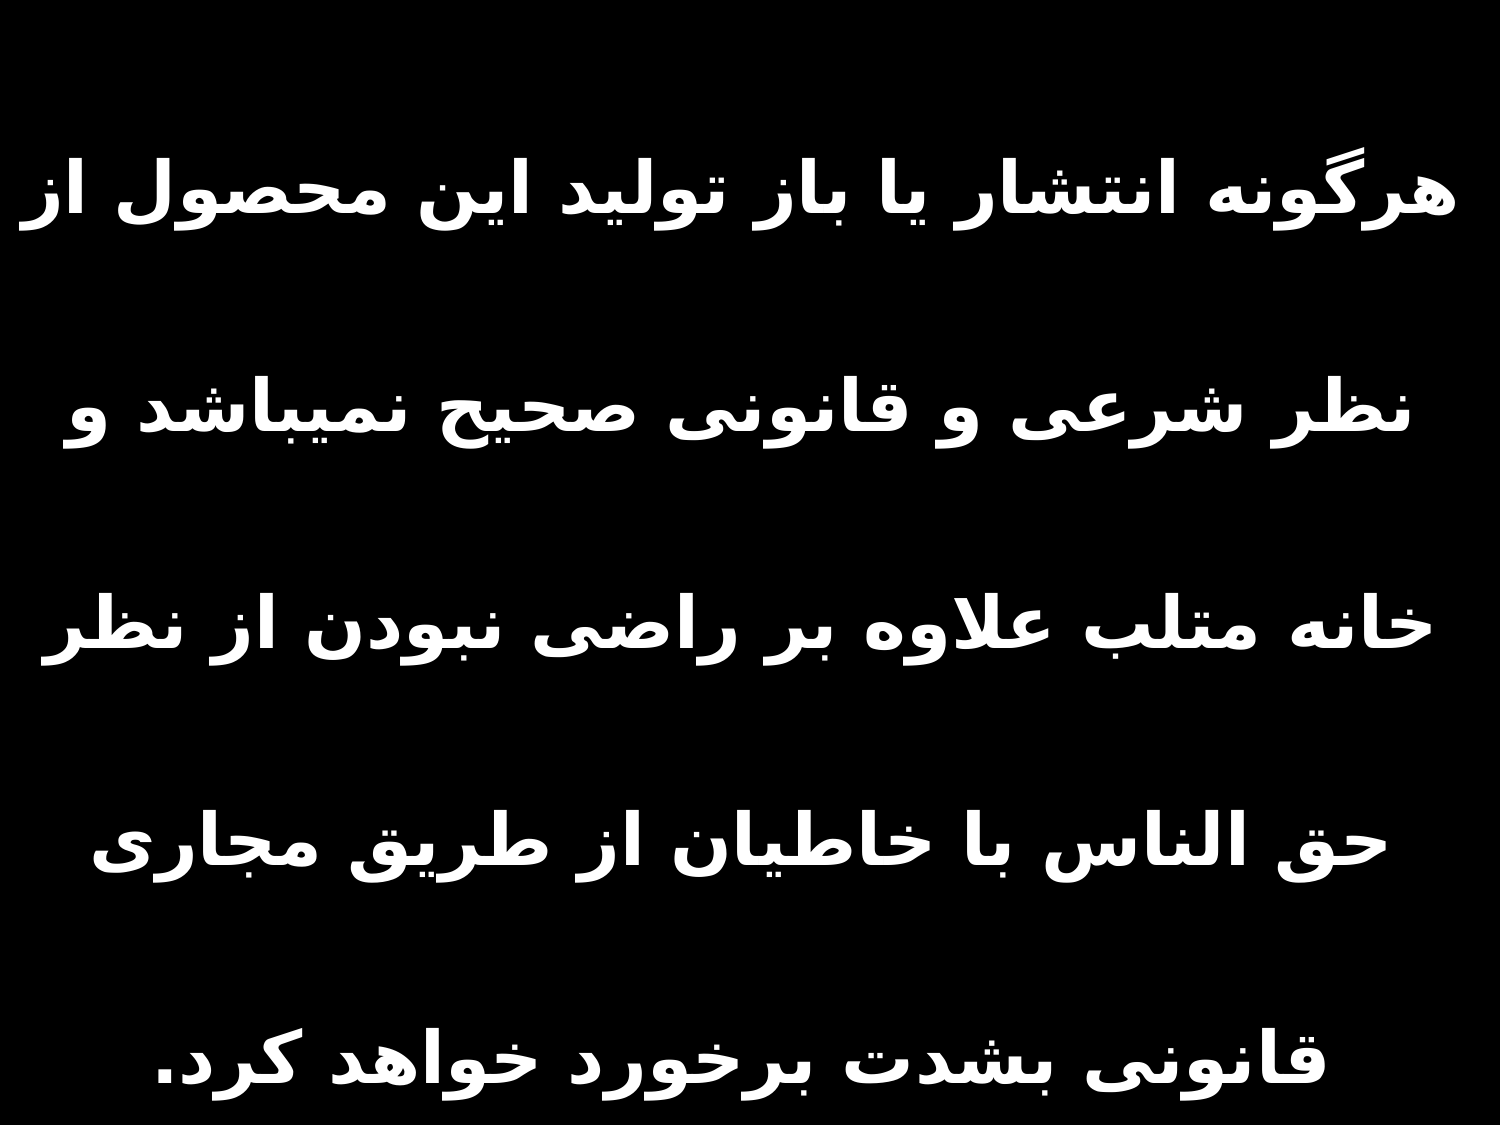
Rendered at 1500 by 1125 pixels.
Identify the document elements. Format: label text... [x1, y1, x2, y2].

list هرگونه انتشار یا باز تولید این محصول از نظر شرعی و قانونی صحیح نمیباشد و خانه متلب علاوه بر راضی نبودن از نظر حق الناس با خاطیان از طریق مجاری قانونی بشدت برخورد خواهد کرد. [0, 3, 1496, 1125]
